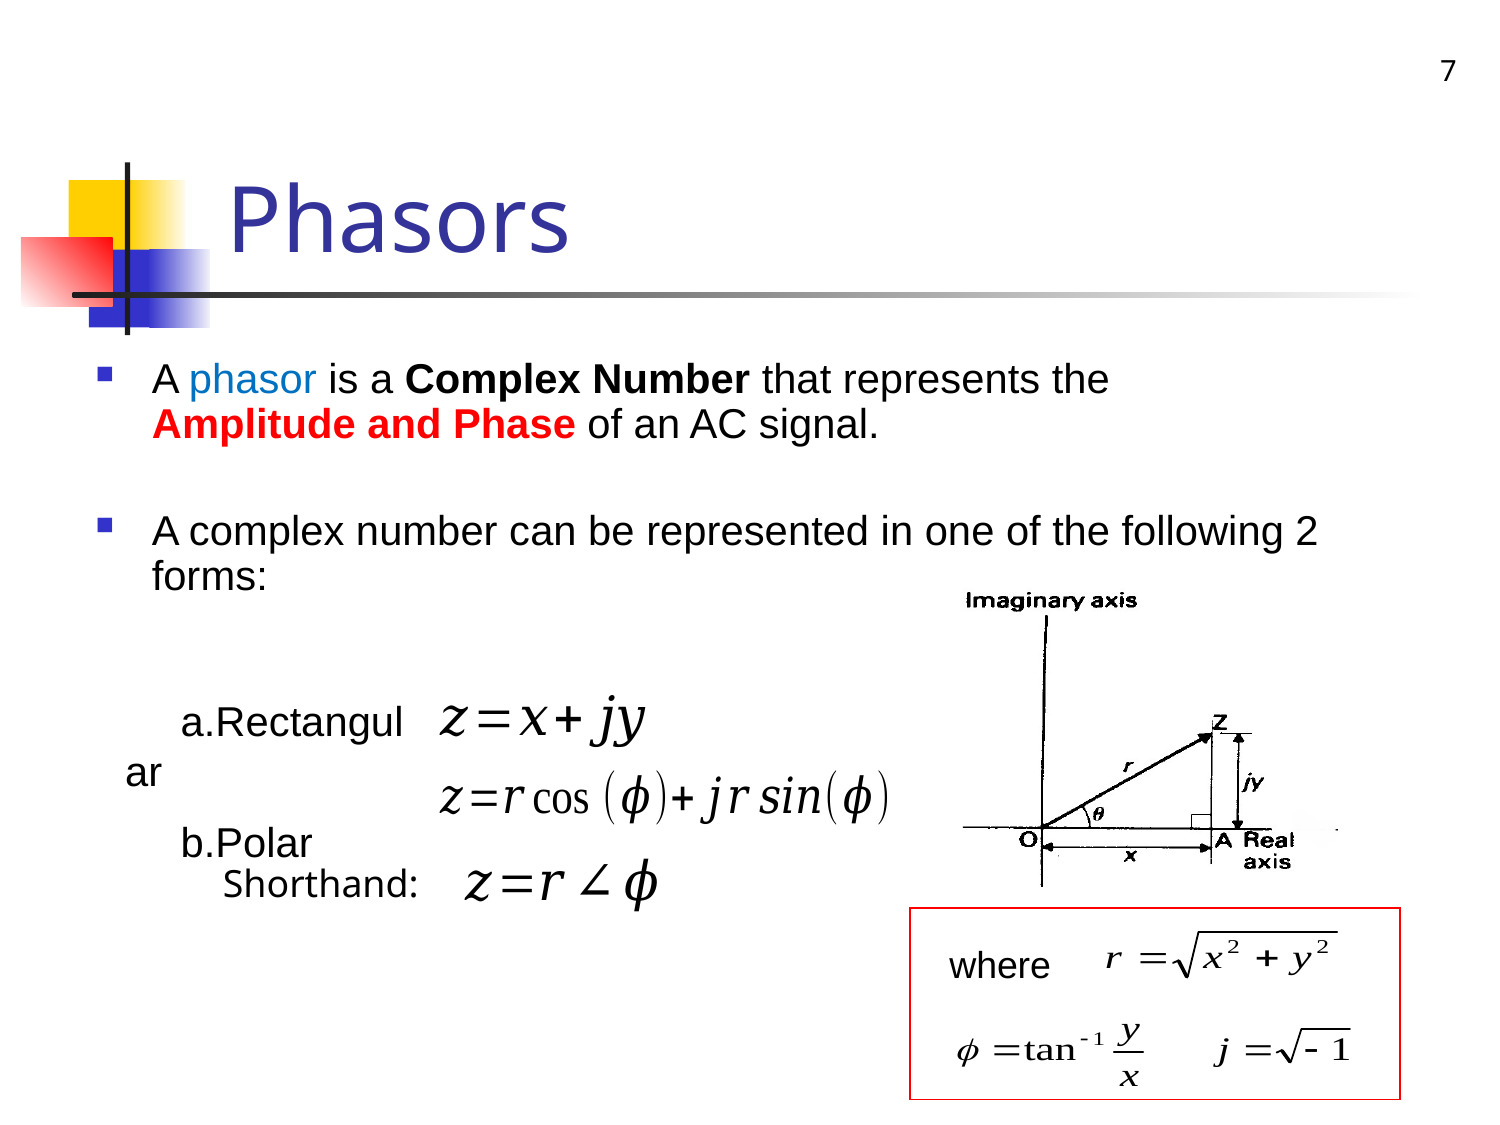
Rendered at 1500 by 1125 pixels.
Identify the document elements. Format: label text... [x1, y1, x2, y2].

list A phasor is a Complex Number that represents the Amplitude and Phase of an AC signal. A complex number can be represented in one of the following 2 forms: [80, 350, 1338, 521]
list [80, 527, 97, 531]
text_box Shorthand: [208, 852, 509, 912]
title Phasors [211, 62, 1354, 279]
picture [962, 580, 1339, 887]
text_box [909, 907, 1401, 1100]
slide_number 7 [1121, 24, 1472, 100]
text_box Rectangular Polar [75, 687, 425, 874]
list A phasor is a Complex Number that represents the Amplitude and Phase of an AC signal. A complex number can be represented in one of the following 2 forms: [80, 532, 1338, 775]
list A phasor is a Complex Number that represents the Amplitude and Phase of an AC signal. A complex number can be represented in one of the following 2 forms: [112, 527, 1338, 531]
